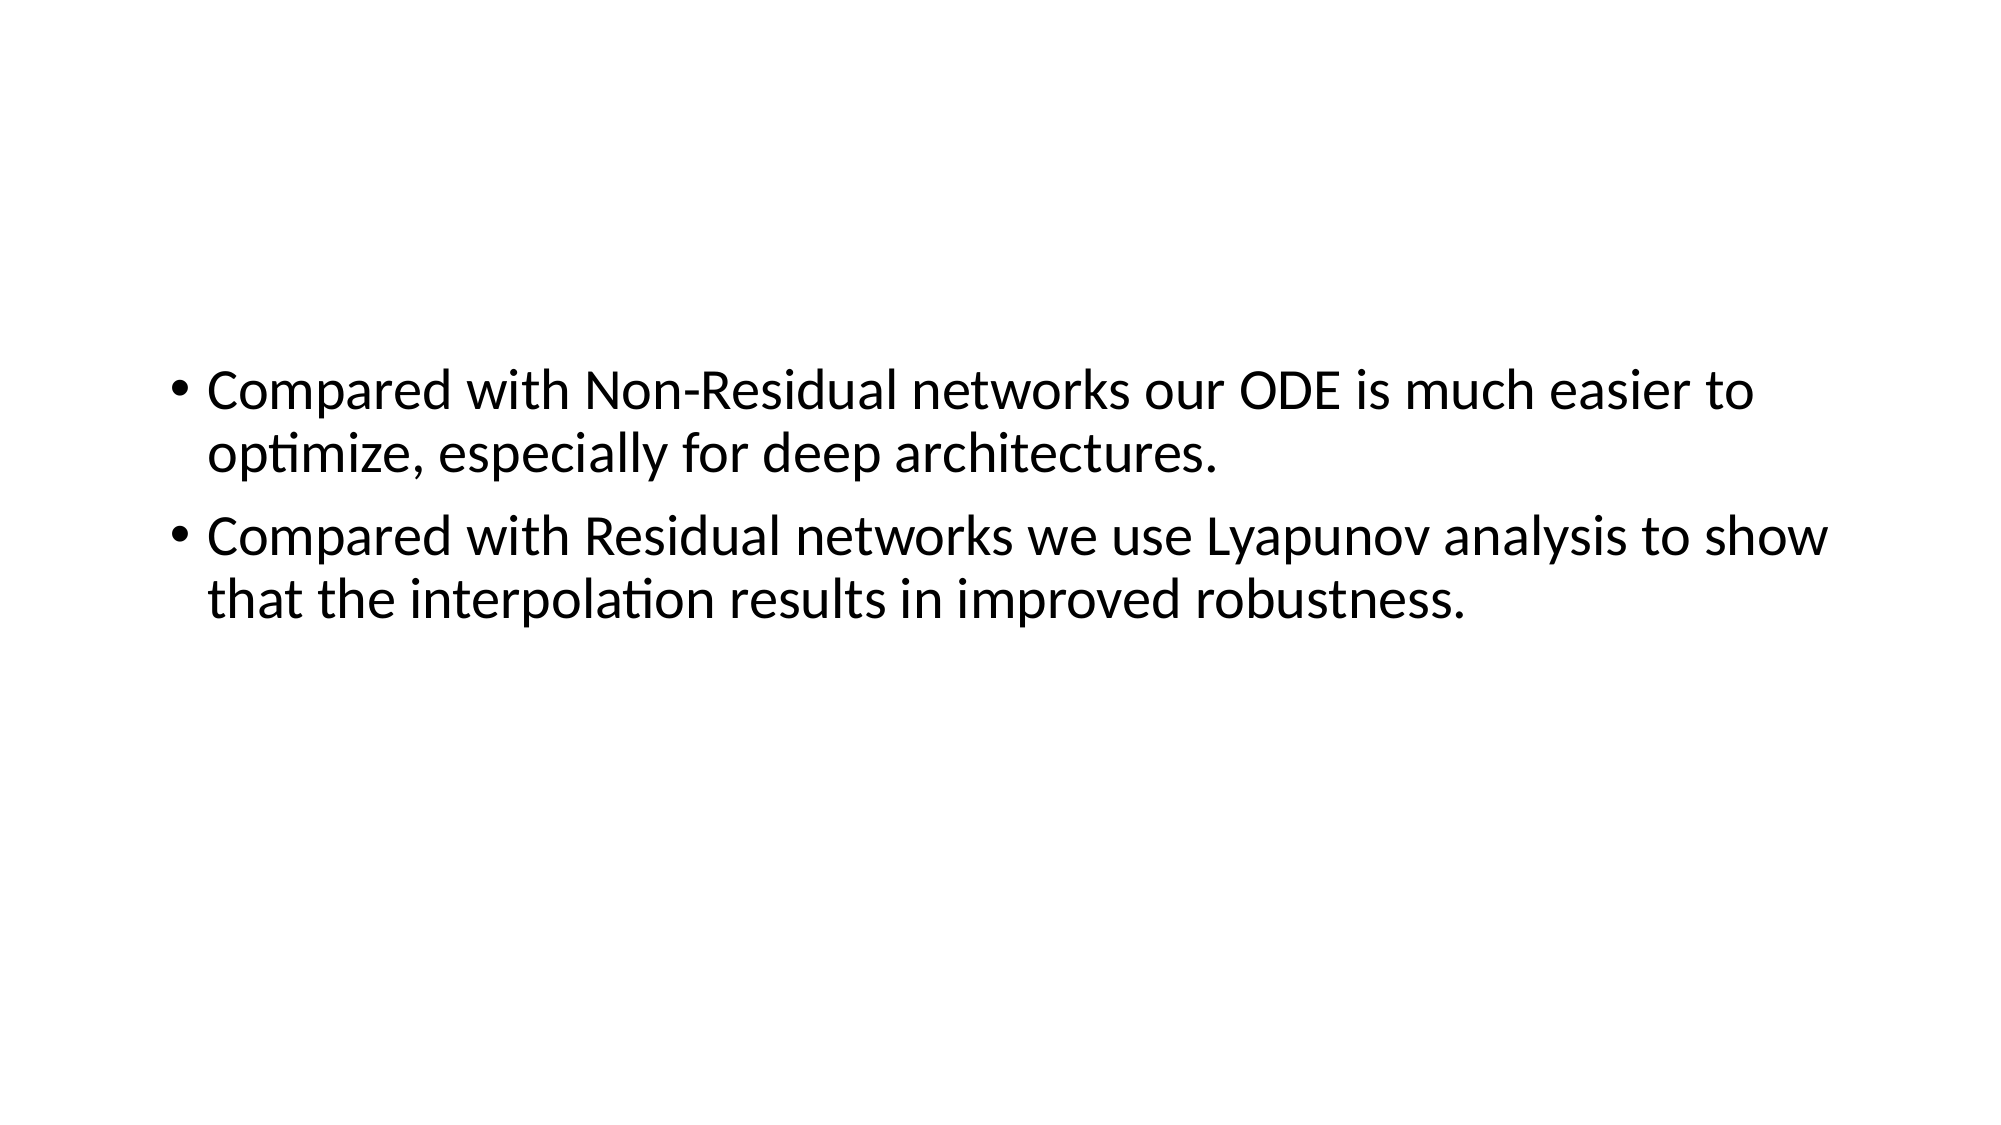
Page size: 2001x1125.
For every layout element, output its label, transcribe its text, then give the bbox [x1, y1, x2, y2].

list Compared with Non-Residual networks our ODE is much easier to optimize, especially for deep architectures. Compared with Residual networks we use Lyapunov analysis to show that the interpolation results in improved robustness. [154, 351, 1880, 844]
